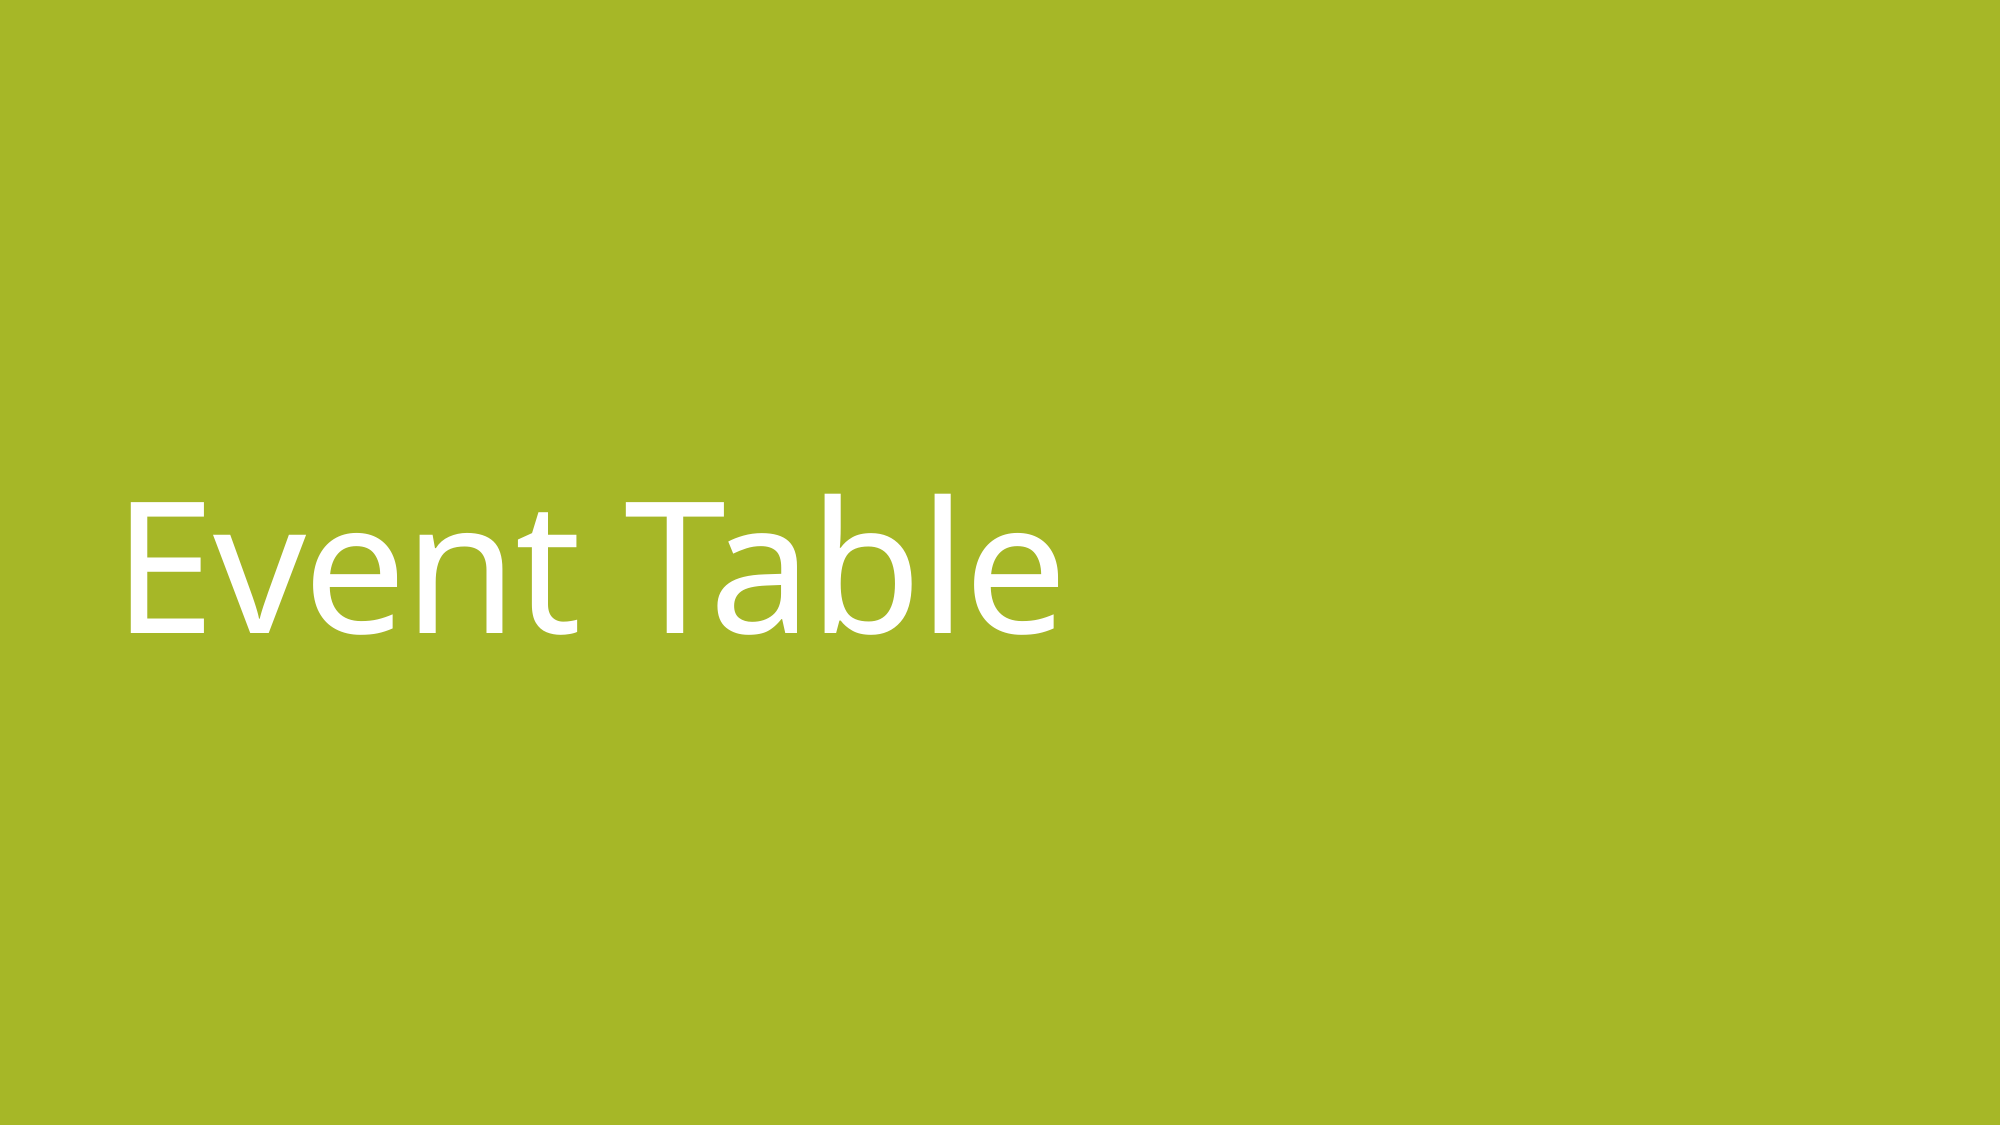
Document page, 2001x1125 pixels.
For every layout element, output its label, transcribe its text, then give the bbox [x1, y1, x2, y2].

title Event Table [98, 126, 1868, 677]
